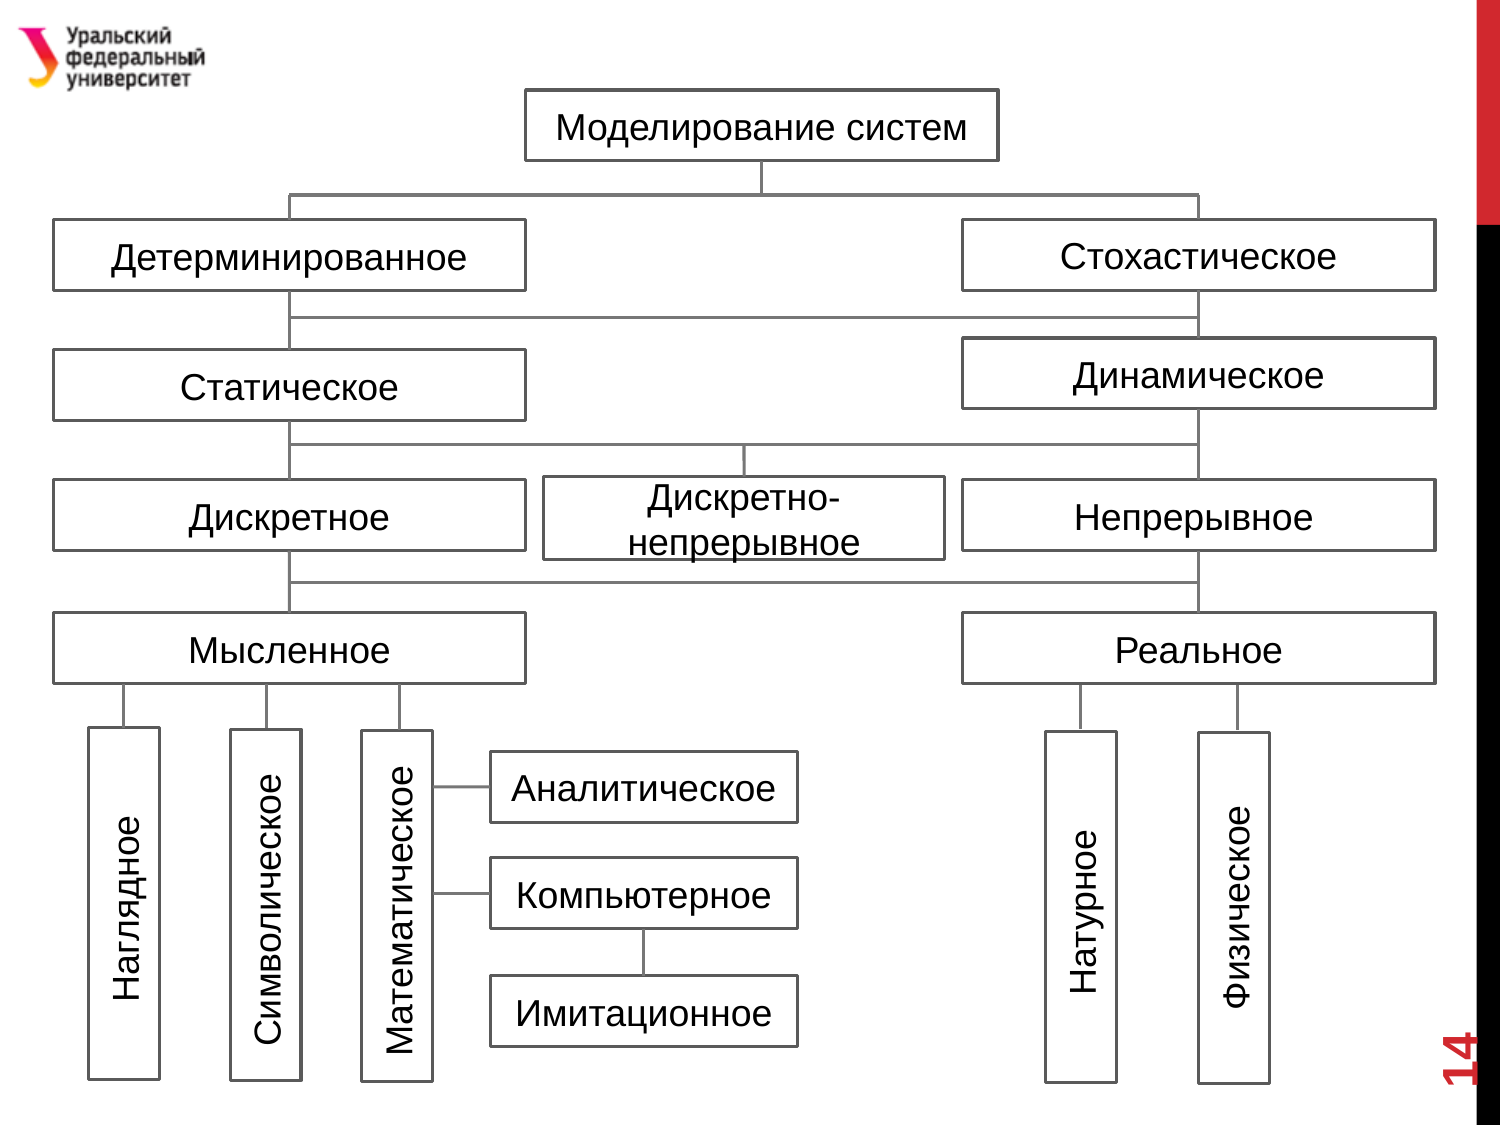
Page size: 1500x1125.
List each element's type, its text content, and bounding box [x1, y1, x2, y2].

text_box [432, 750, 798, 1048]
picture [0, 0, 211, 105]
slide_number 14 [1427, 887, 1488, 1104]
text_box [52, 89, 1436, 1085]
